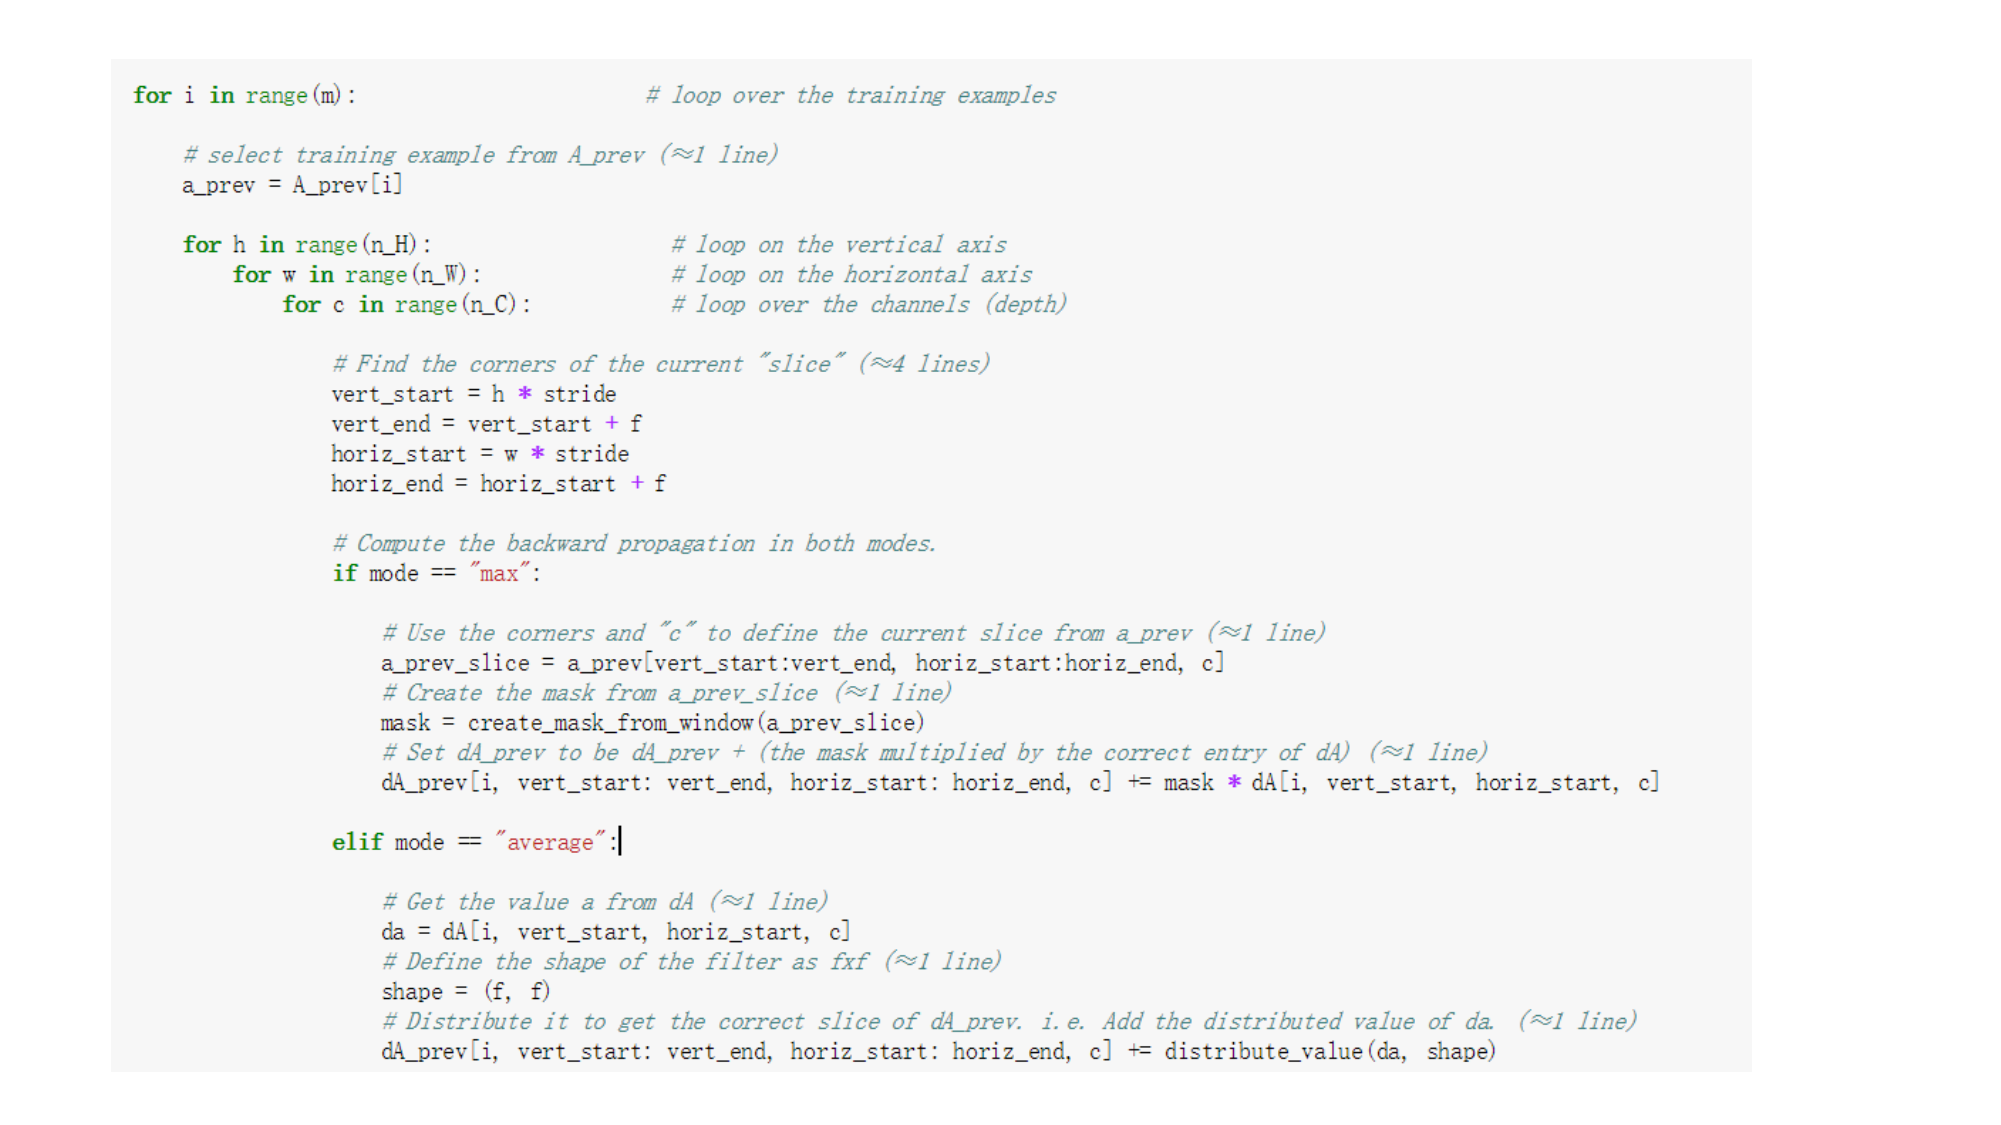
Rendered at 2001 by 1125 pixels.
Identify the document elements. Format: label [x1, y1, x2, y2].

list [111, 59, 1752, 1072]
